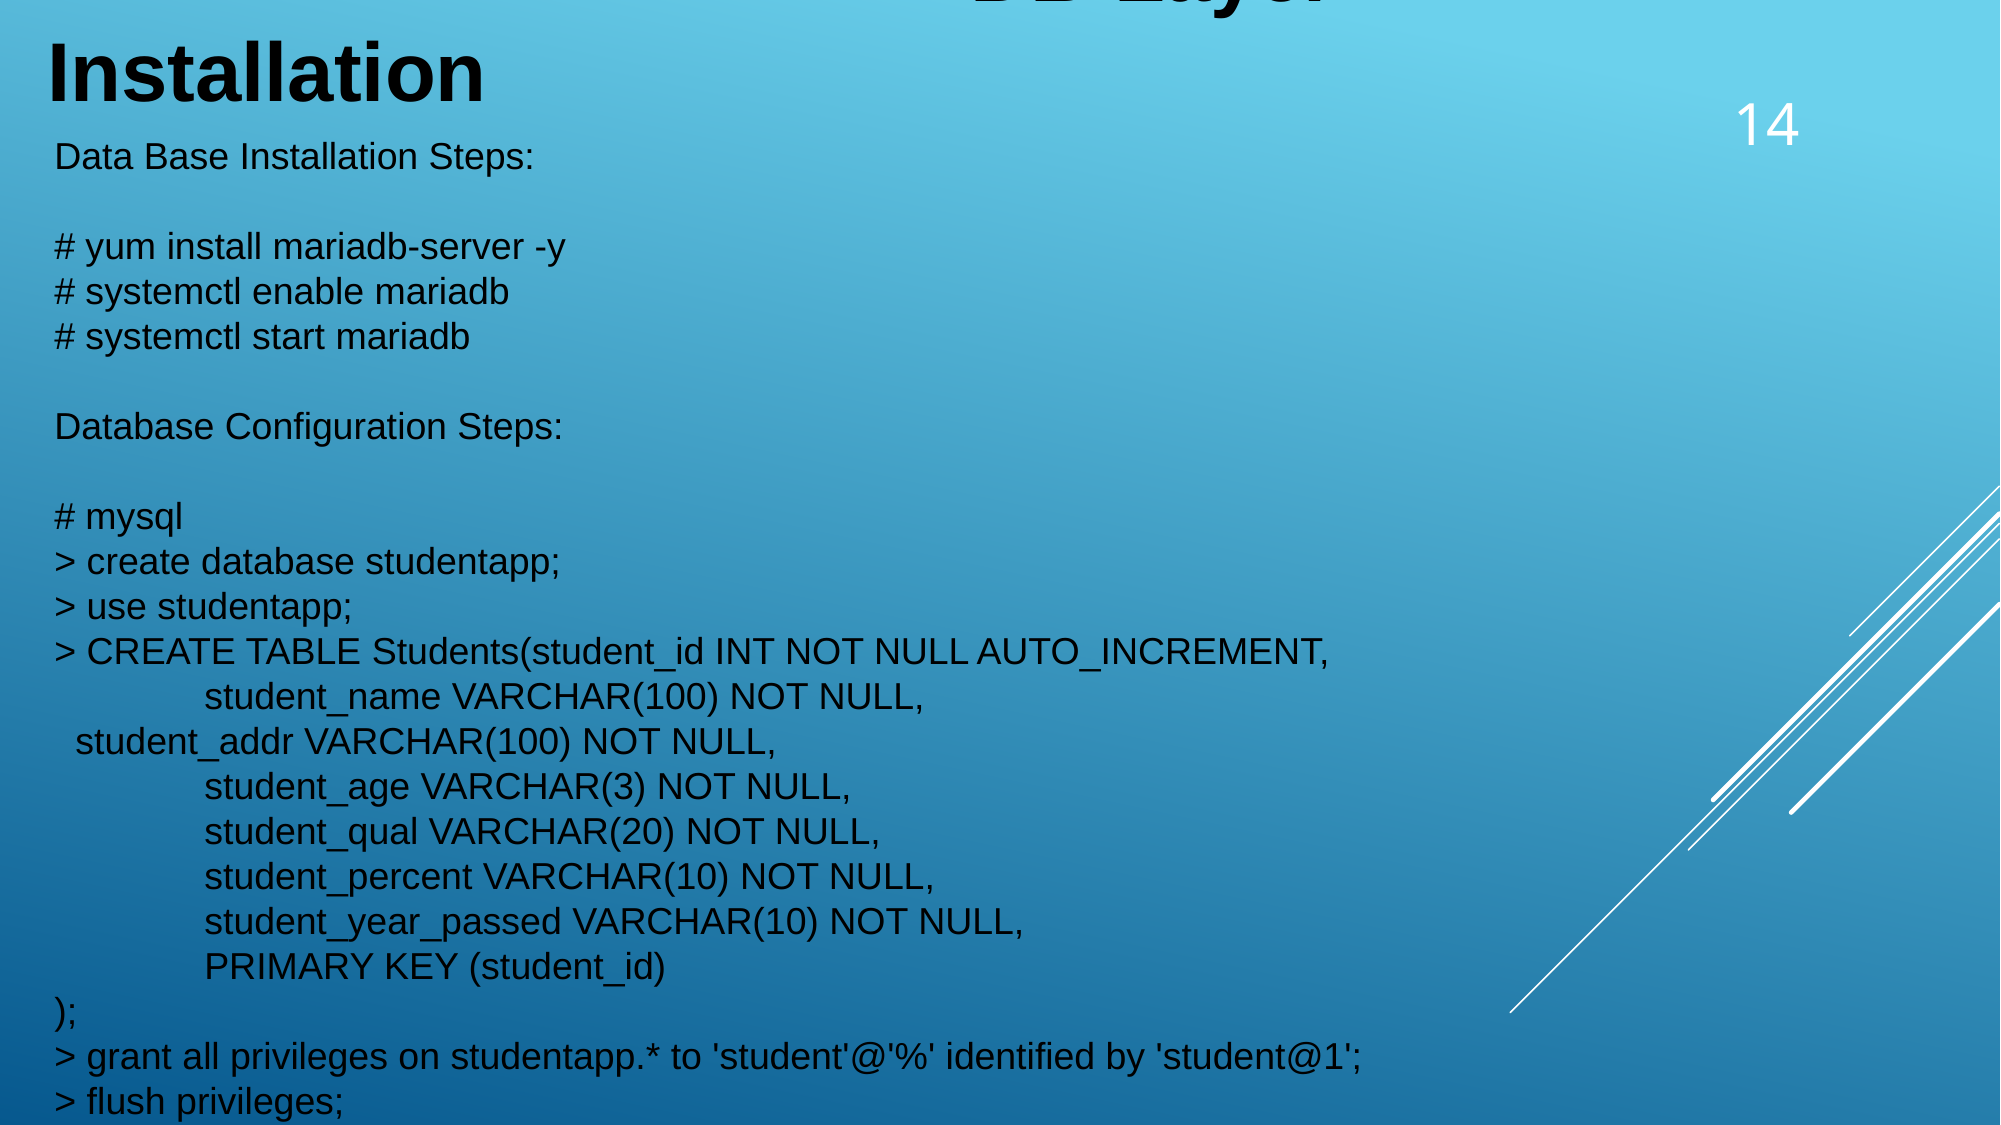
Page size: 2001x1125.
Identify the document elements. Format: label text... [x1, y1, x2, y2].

text_box DB Layer Installation [32, 0, 1670, 125]
text_box Data Base Installation Steps: # yum install mariadb-server -y # systemctl enable mariadb # systemctl start mariadb Database Configuration Steps: # mysql > create database studentapp; > use studentapp; > CREATE TABLE Students(student_id INT NOT NULL AUTO_INCREMENT, student_name VARCHAR(100) NOT NULL, student_addr VARCHAR(100) NOT NULL, student_age VARCHAR(3) NOT NULL, student_qual VARCHAR(20) NOT NULL, student_percent VARCHAR(10) NOT NULL, student_year_passed VARCHAR(10) NOT NULL, PRIMARY KEY (student_id) ); > grant all privileges on studentapp.* to 'student'@'%' identified by 'student@1'; > flush privileges; [39, 124, 1951, 1125]
text_box 14 [1698, 48, 1836, 124]
